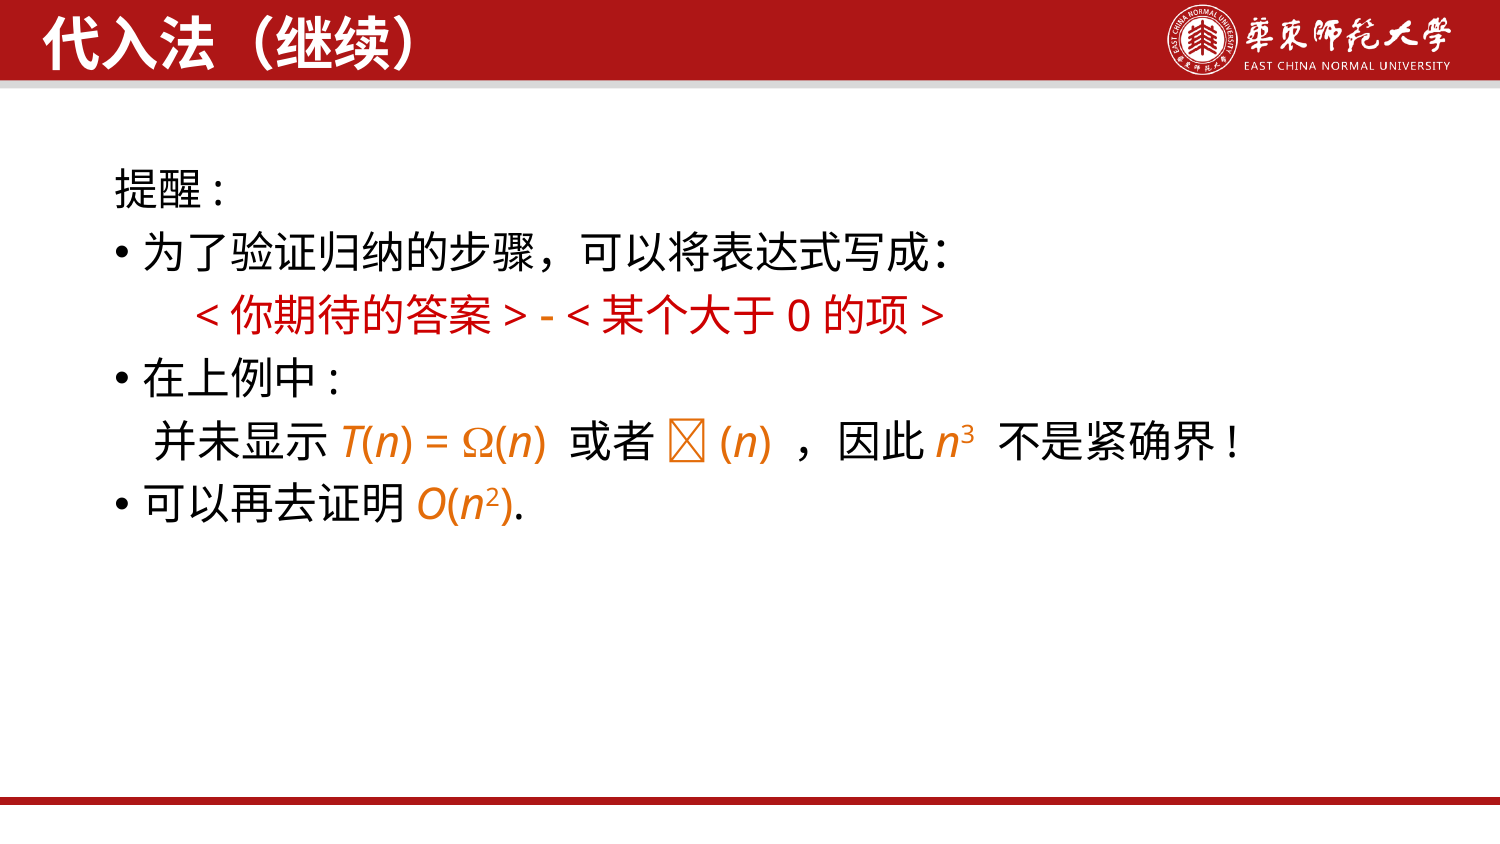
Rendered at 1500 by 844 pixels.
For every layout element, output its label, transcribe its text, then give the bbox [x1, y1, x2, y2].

picture [1113, 0, 1500, 165]
text_box 代入法（继续） [31, 9, 1178, 98]
